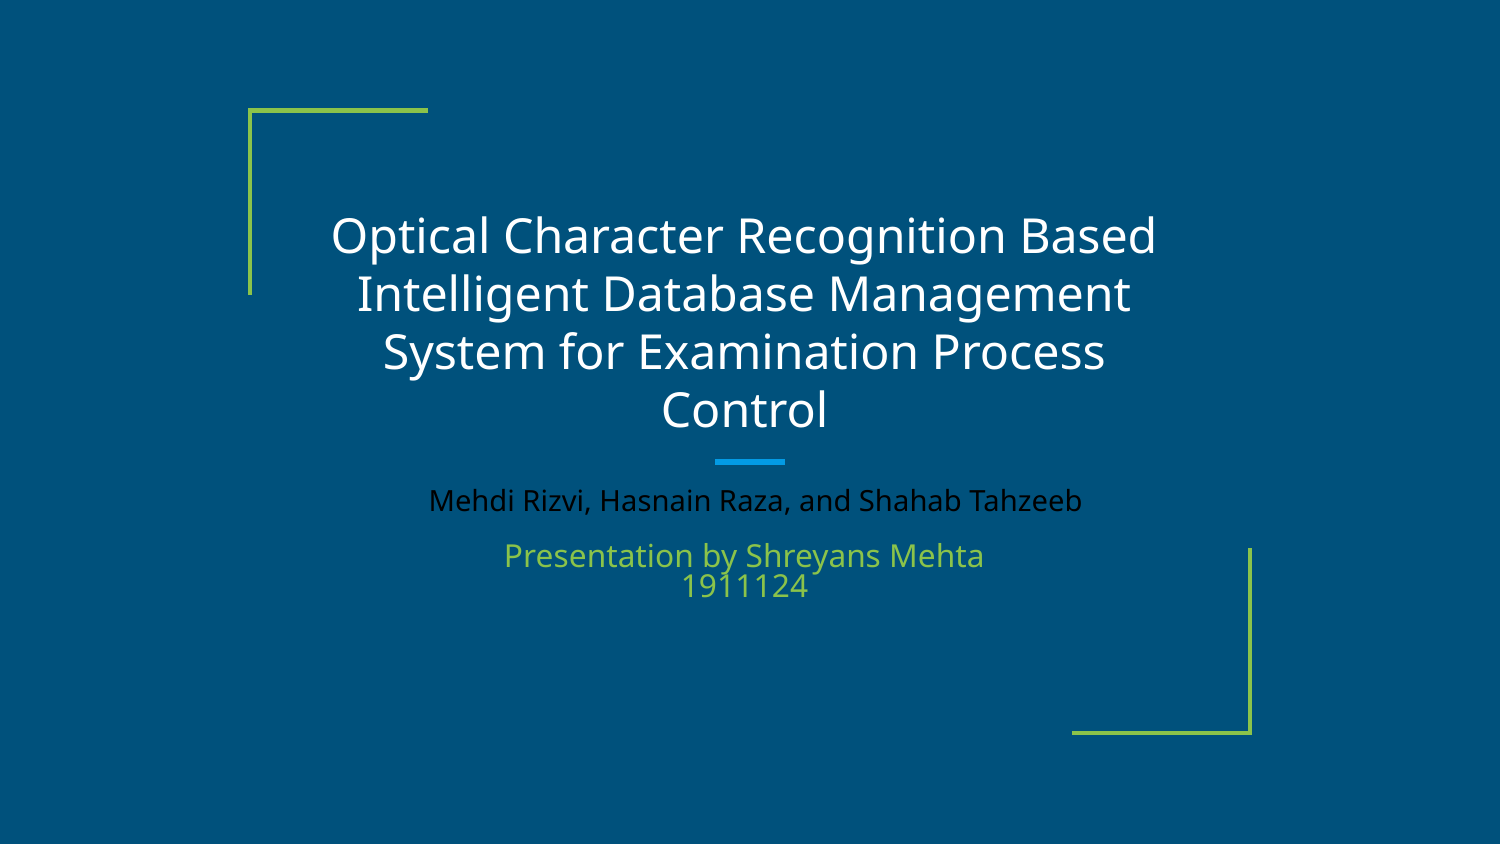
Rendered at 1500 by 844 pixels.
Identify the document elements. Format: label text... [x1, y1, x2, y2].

title Optical Character Recognition Based Intelligent Database Management System for Examination Process Control [304, 195, 1185, 453]
text_box Mehdi Rizvi, Hasnain Raza, and Shahab Tahzeeb [339, 467, 1173, 533]
subtitle Presentation by Shreyans Mehta 1911124 [304, 528, 1185, 614]
